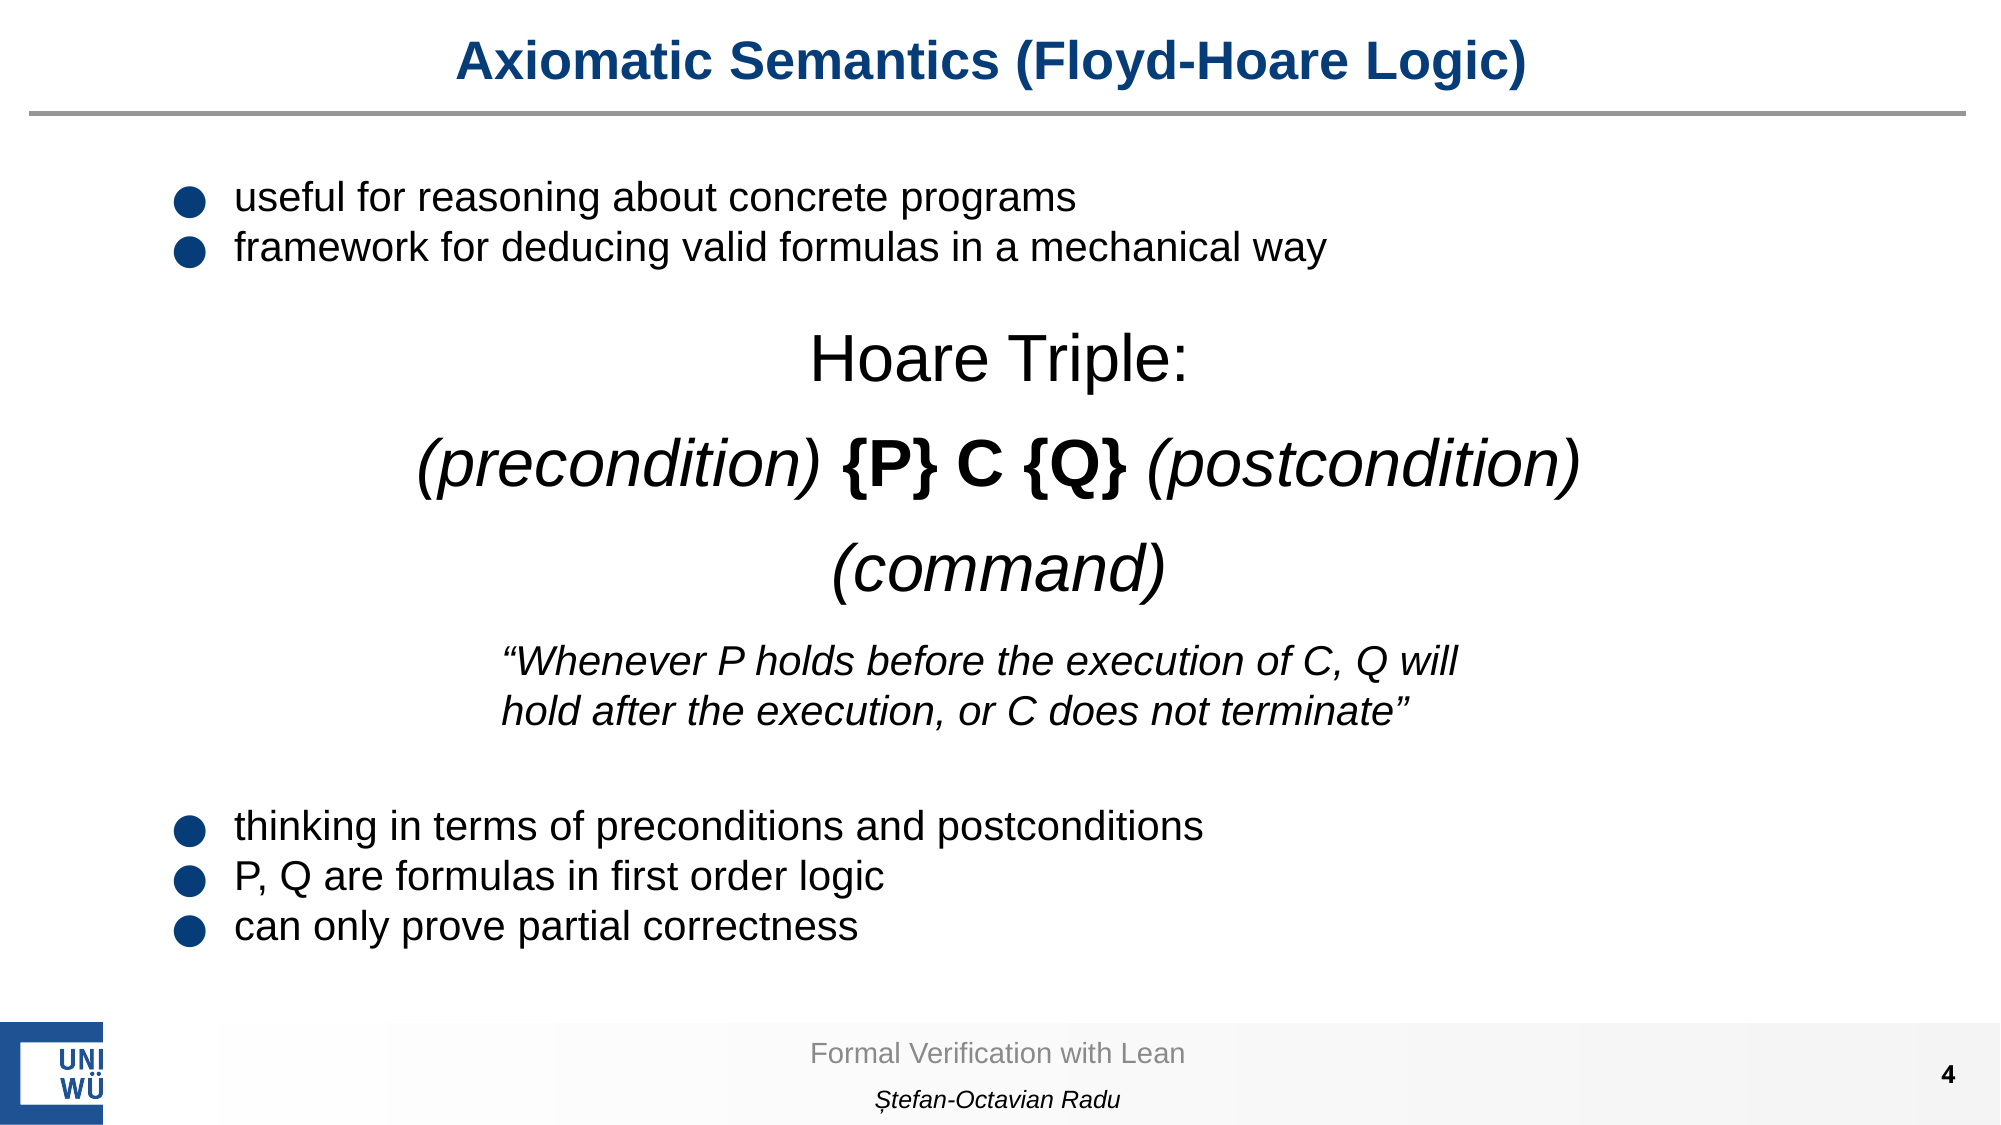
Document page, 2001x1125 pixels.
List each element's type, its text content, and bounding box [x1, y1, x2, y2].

text_box “Whenever P holds before the execution of C, Q will hold after the execution, or C does not terminate” [486, 618, 1498, 749]
title Axiomatic Semantics (Floyd-Hoare Logic) [118, 4, 1867, 111]
text_box useful for reasoning about concrete programs framework for deducing valid formulas in a mechanical way [144, 154, 1698, 285]
picture [0, 1022, 103, 1125]
text_box thinking in terms of preconditions and postconditions P, Q are formulas in first order logic can only prove partial correctness [144, 784, 1221, 964]
text_box Hoare Triple: (precondition) {P} C {Q} (postcondition) (command) [331, 299, 1669, 621]
